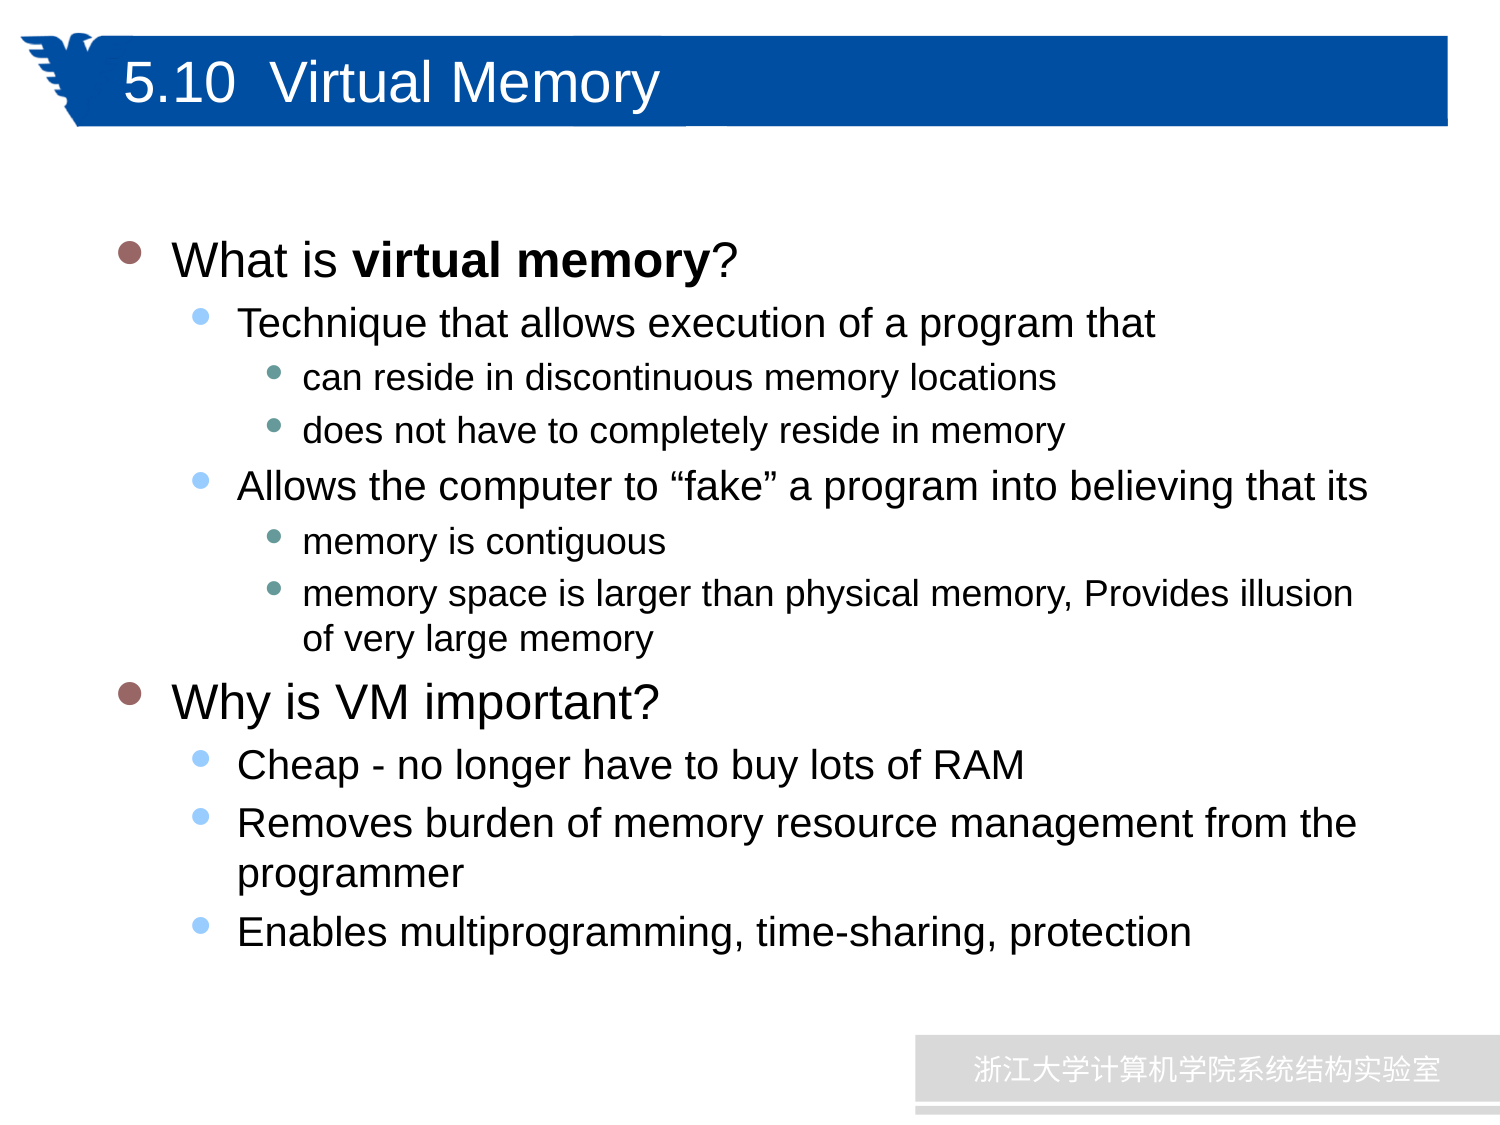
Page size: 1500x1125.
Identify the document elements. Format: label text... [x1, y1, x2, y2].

title 5.10 Virtual Memory [108, 38, 1406, 122]
list What is virtual memory? Technique that allows execution of a program that can reside in discontinuous memory locations does not have to completely reside in memory Allows the computer to “fake” a program into believing that its memory is contiguous memory space is larger than physical memory, Provides illusion of very large memory Why is VM important? Cheap - no longer have to buy lots of RAM Removes burden of memory resource management from the programmer Enables multiprogramming, time-sharing, protection [99, 220, 1400, 946]
picture [5, 18, 148, 127]
